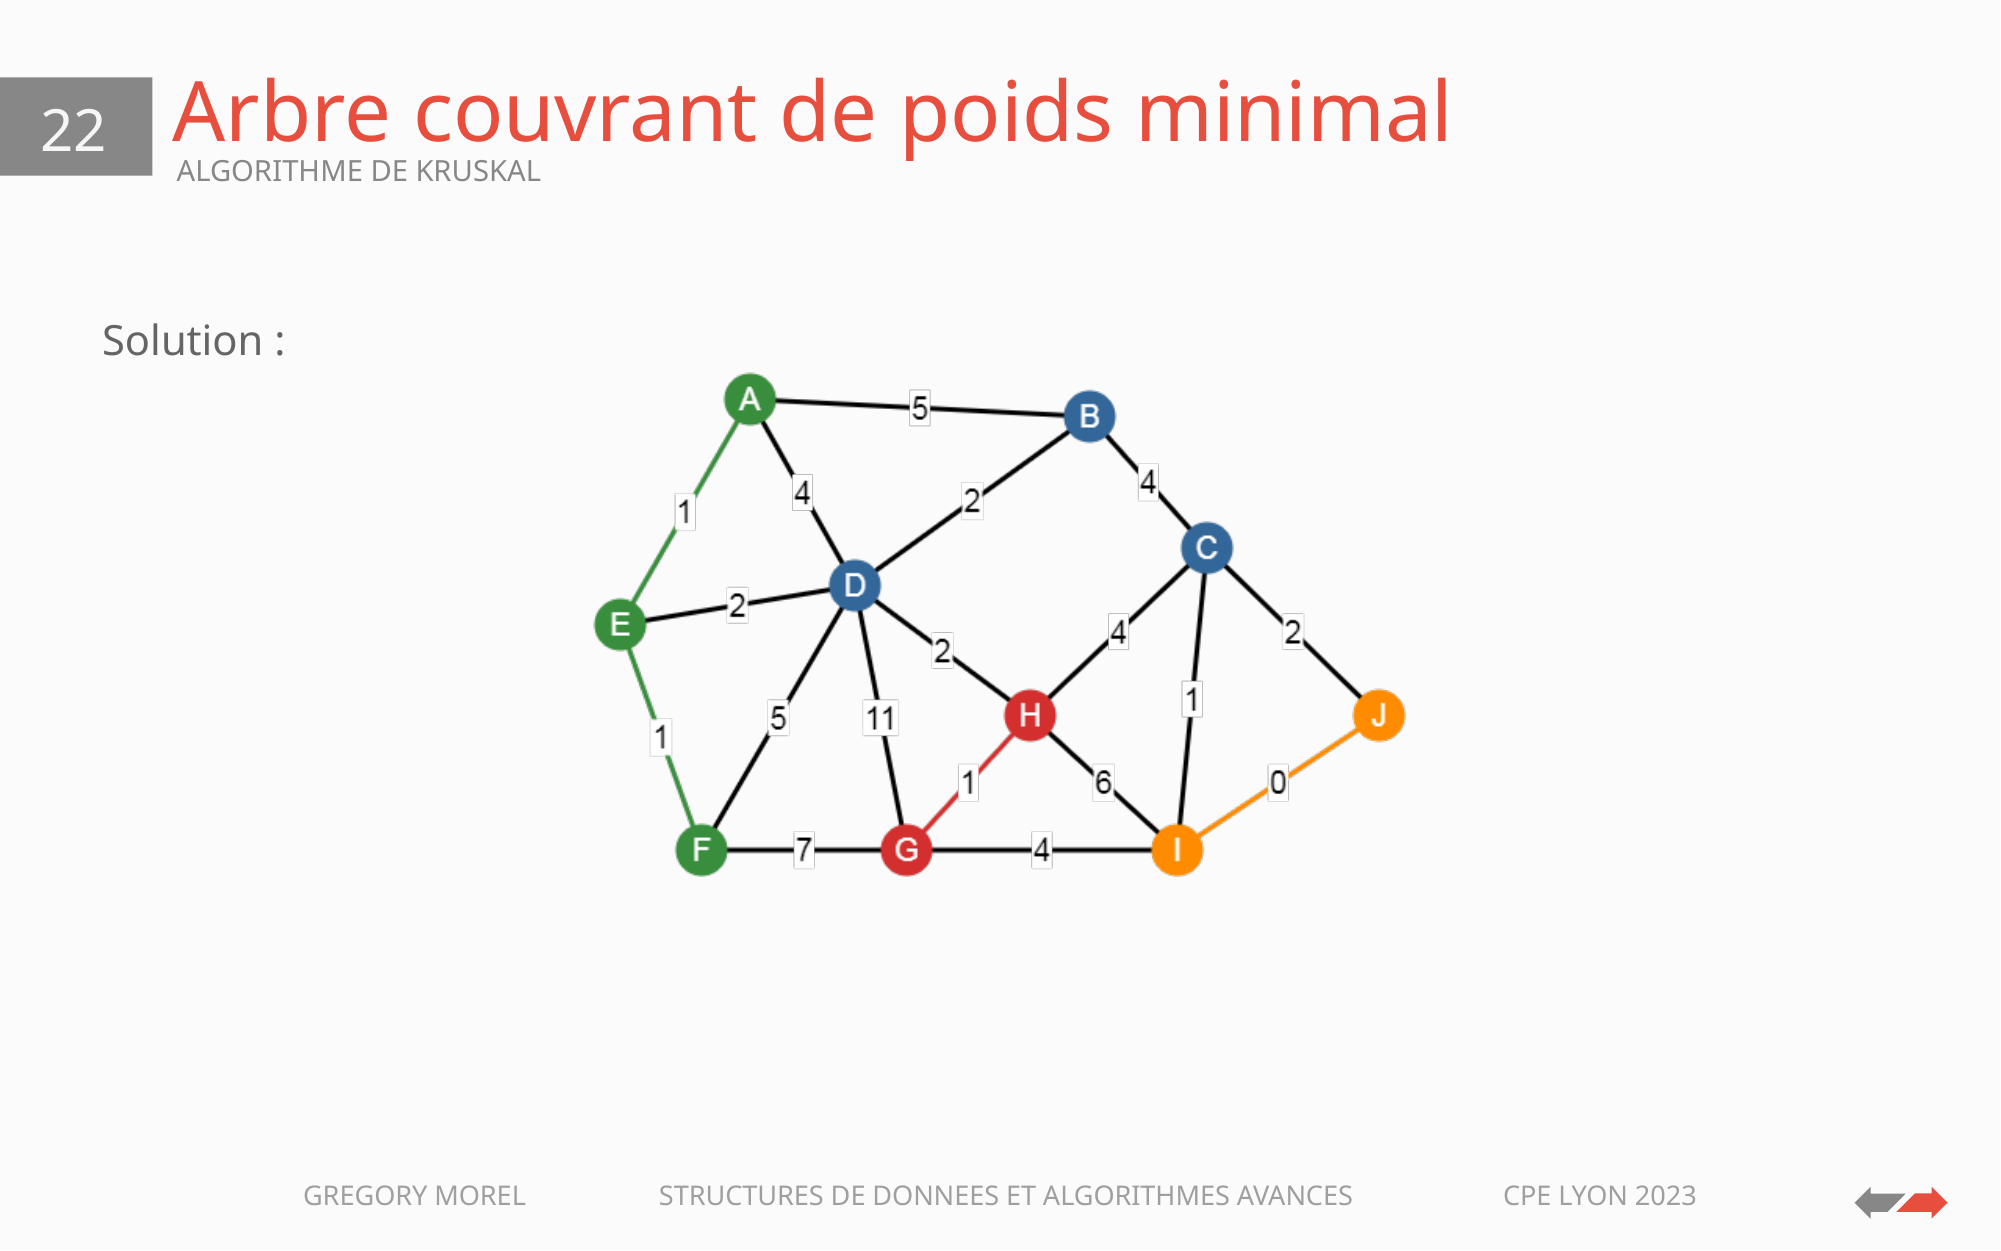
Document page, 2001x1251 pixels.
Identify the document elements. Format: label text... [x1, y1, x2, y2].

text_box Solution : [57, 281, 1930, 372]
title Arbre couvrant de poids minimal [158, 19, 1659, 168]
subtitle ALGORITHME DE KRUSKAL [161, 144, 1662, 218]
slide_number 22 [13, 85, 134, 162]
picture [558, 337, 1442, 913]
